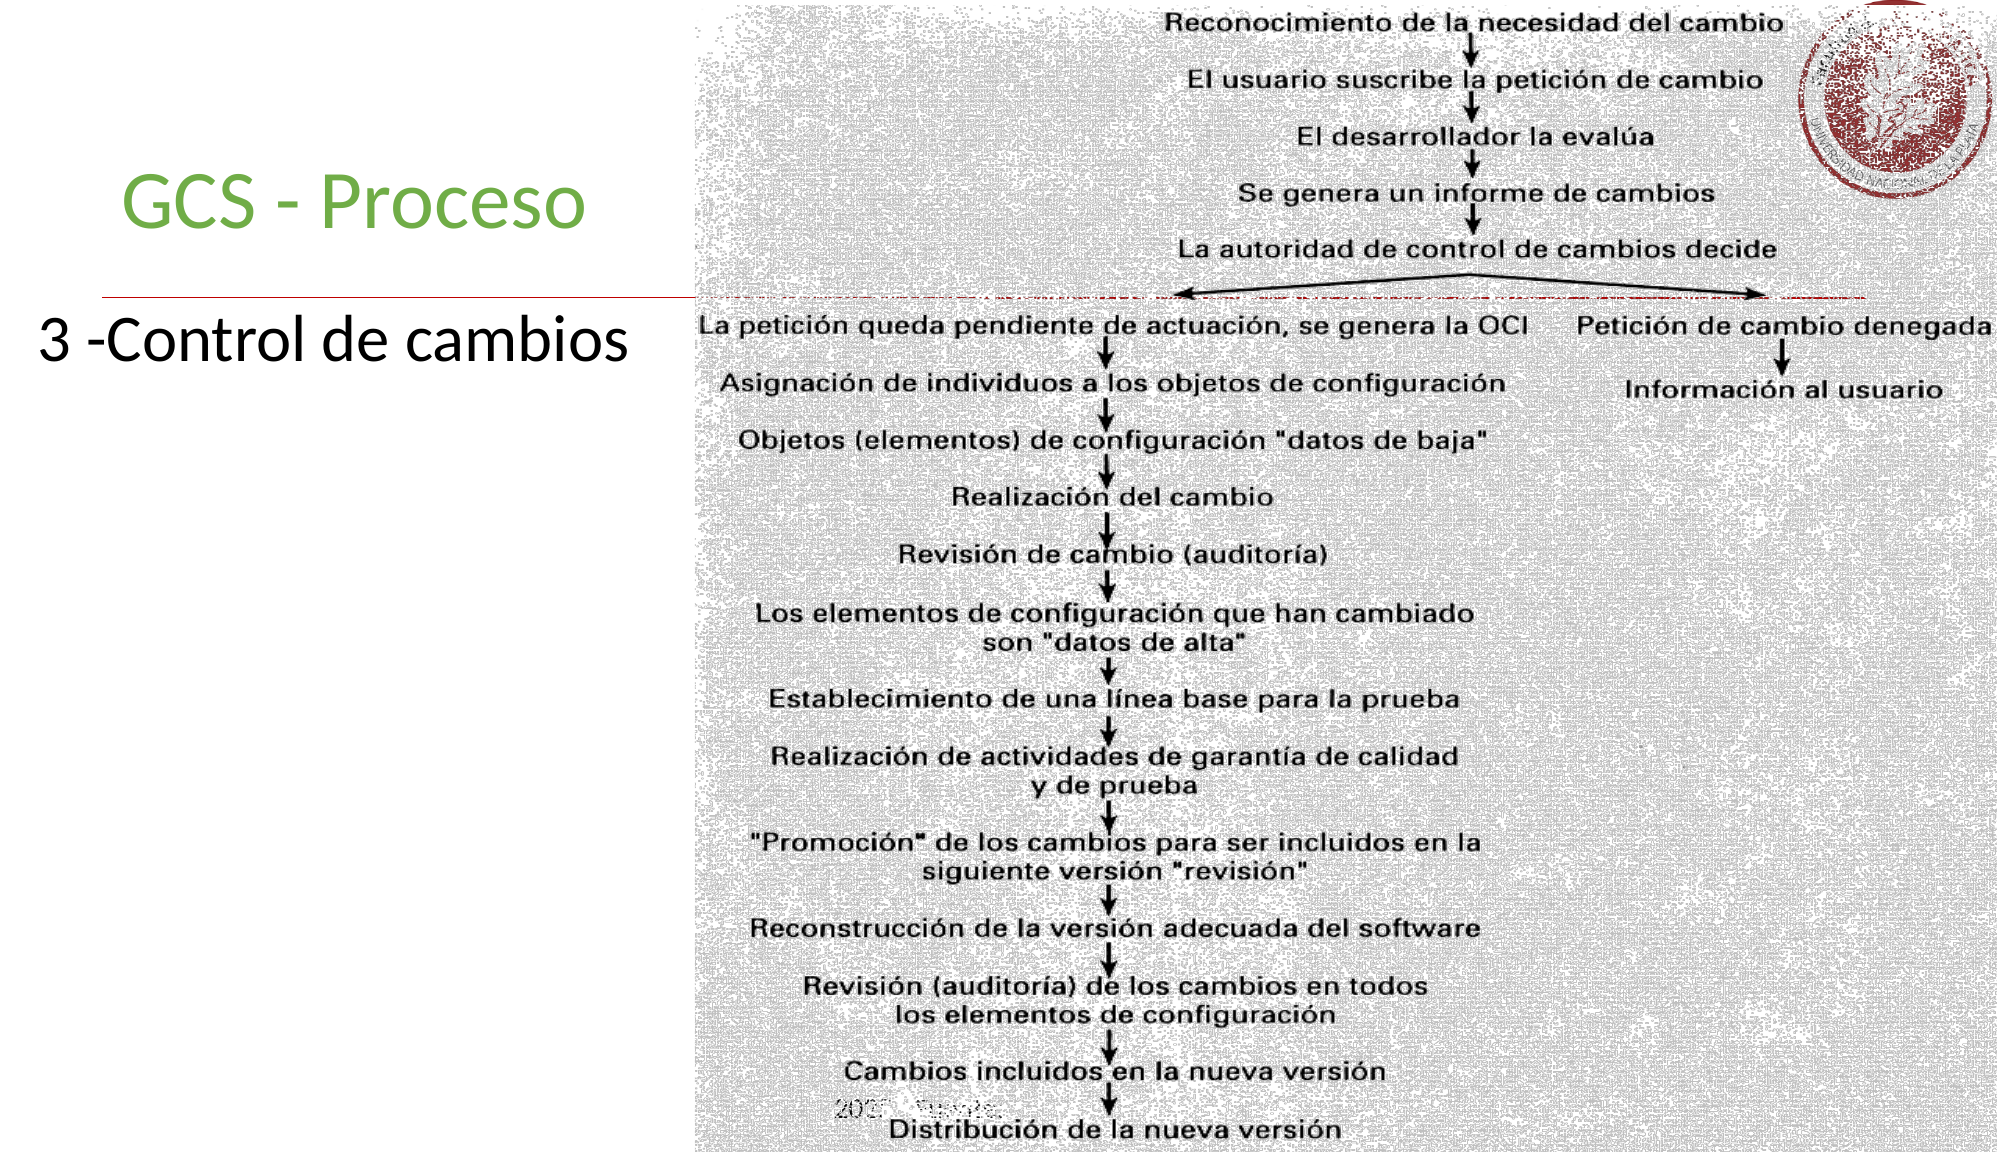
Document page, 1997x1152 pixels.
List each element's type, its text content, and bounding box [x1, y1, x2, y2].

picture [694, 0, 1997, 1152]
text_box GCS - Proceso [101, 108, 689, 297]
text_box 3 -Control de cambios [0, 297, 689, 1050]
